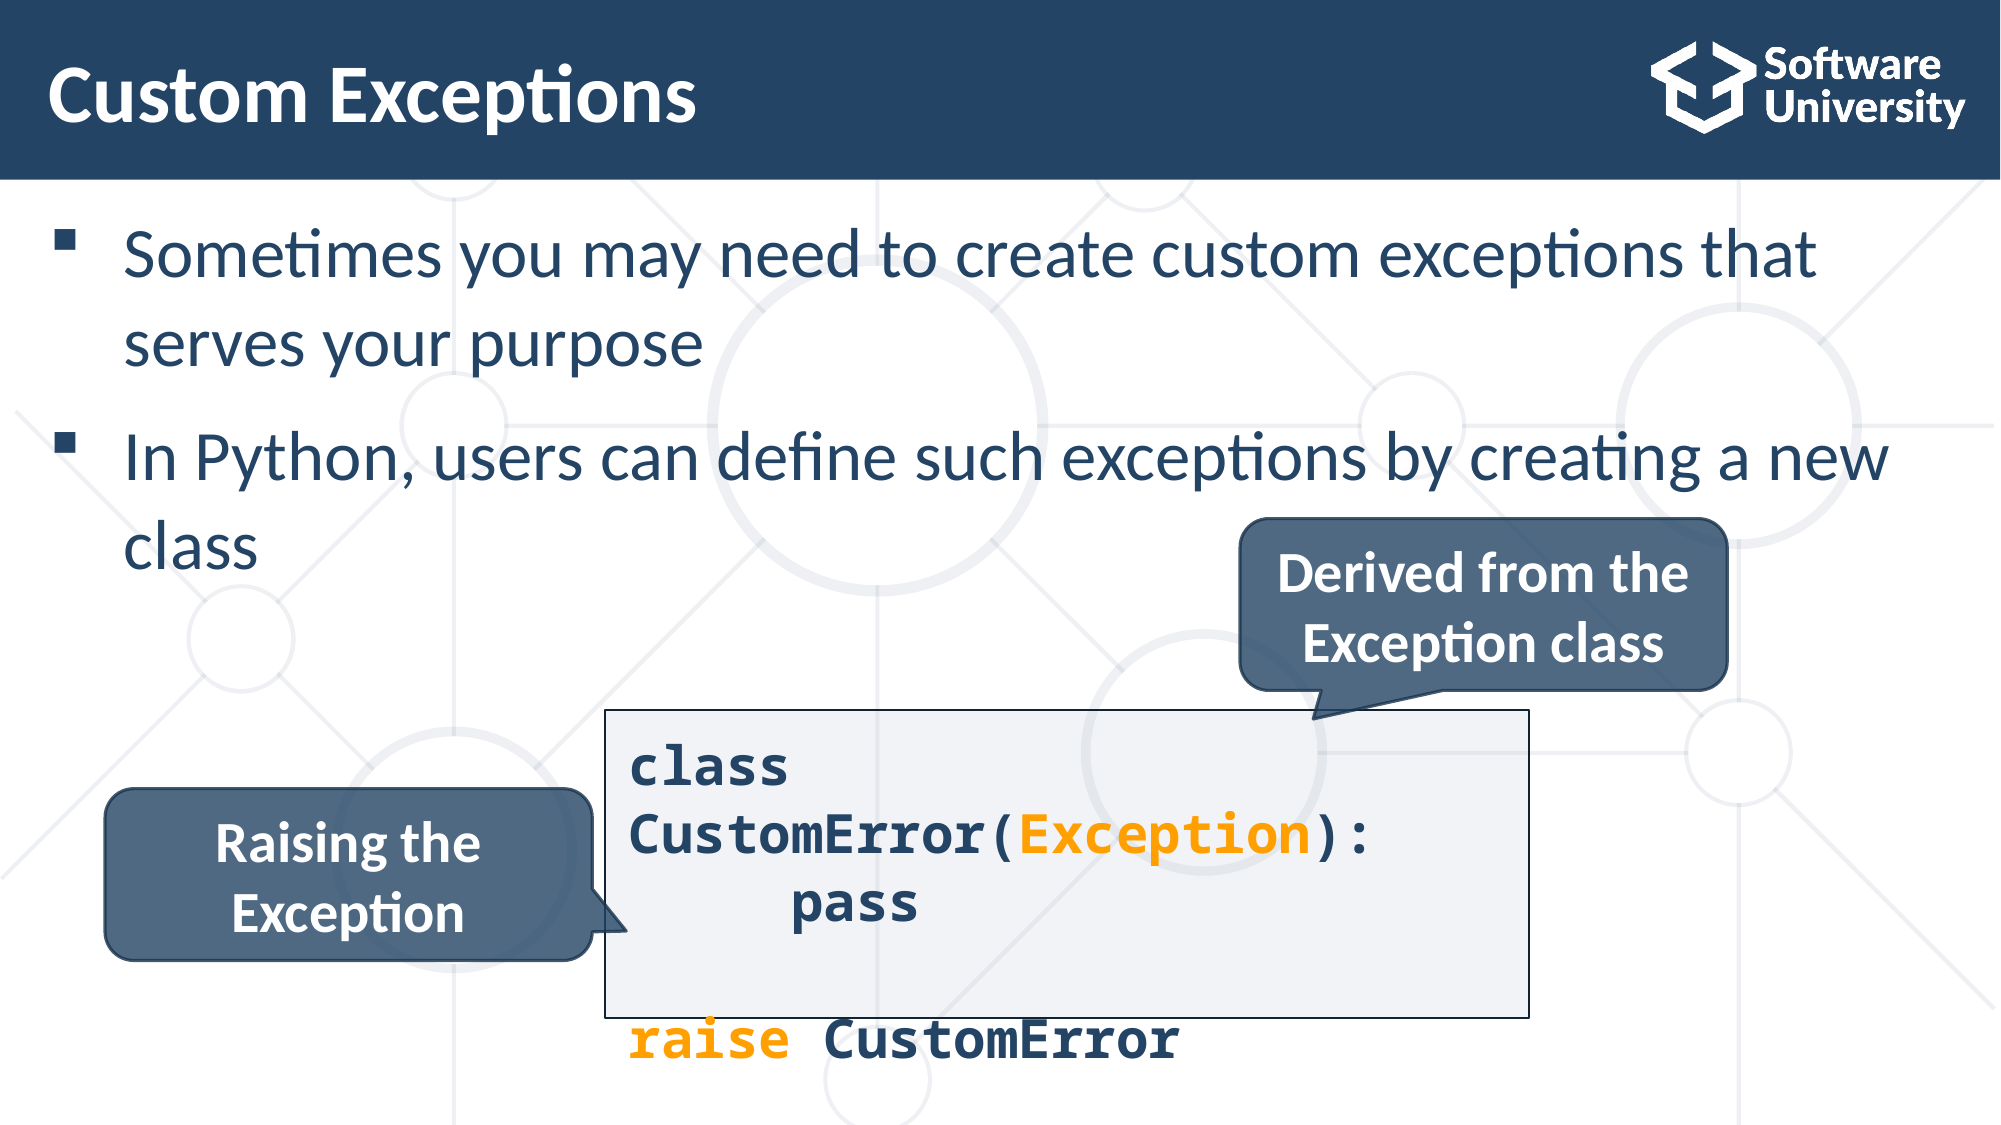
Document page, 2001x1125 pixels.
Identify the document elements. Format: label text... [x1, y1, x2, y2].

title Custom Exceptions [31, 16, 1625, 162]
list Sometimes you may need to create custom exceptions that serves your purpose In Python, users can define such exceptions by creating a new class [31, 196, 1969, 1109]
picture [1651, 41, 1966, 134]
text_box Raising the Exception [102, 786, 629, 963]
text_box Derived from the Exception class [1237, 516, 1730, 722]
list class CustomError(Exception): pass raise CustomError [604, 709, 1530, 1019]
